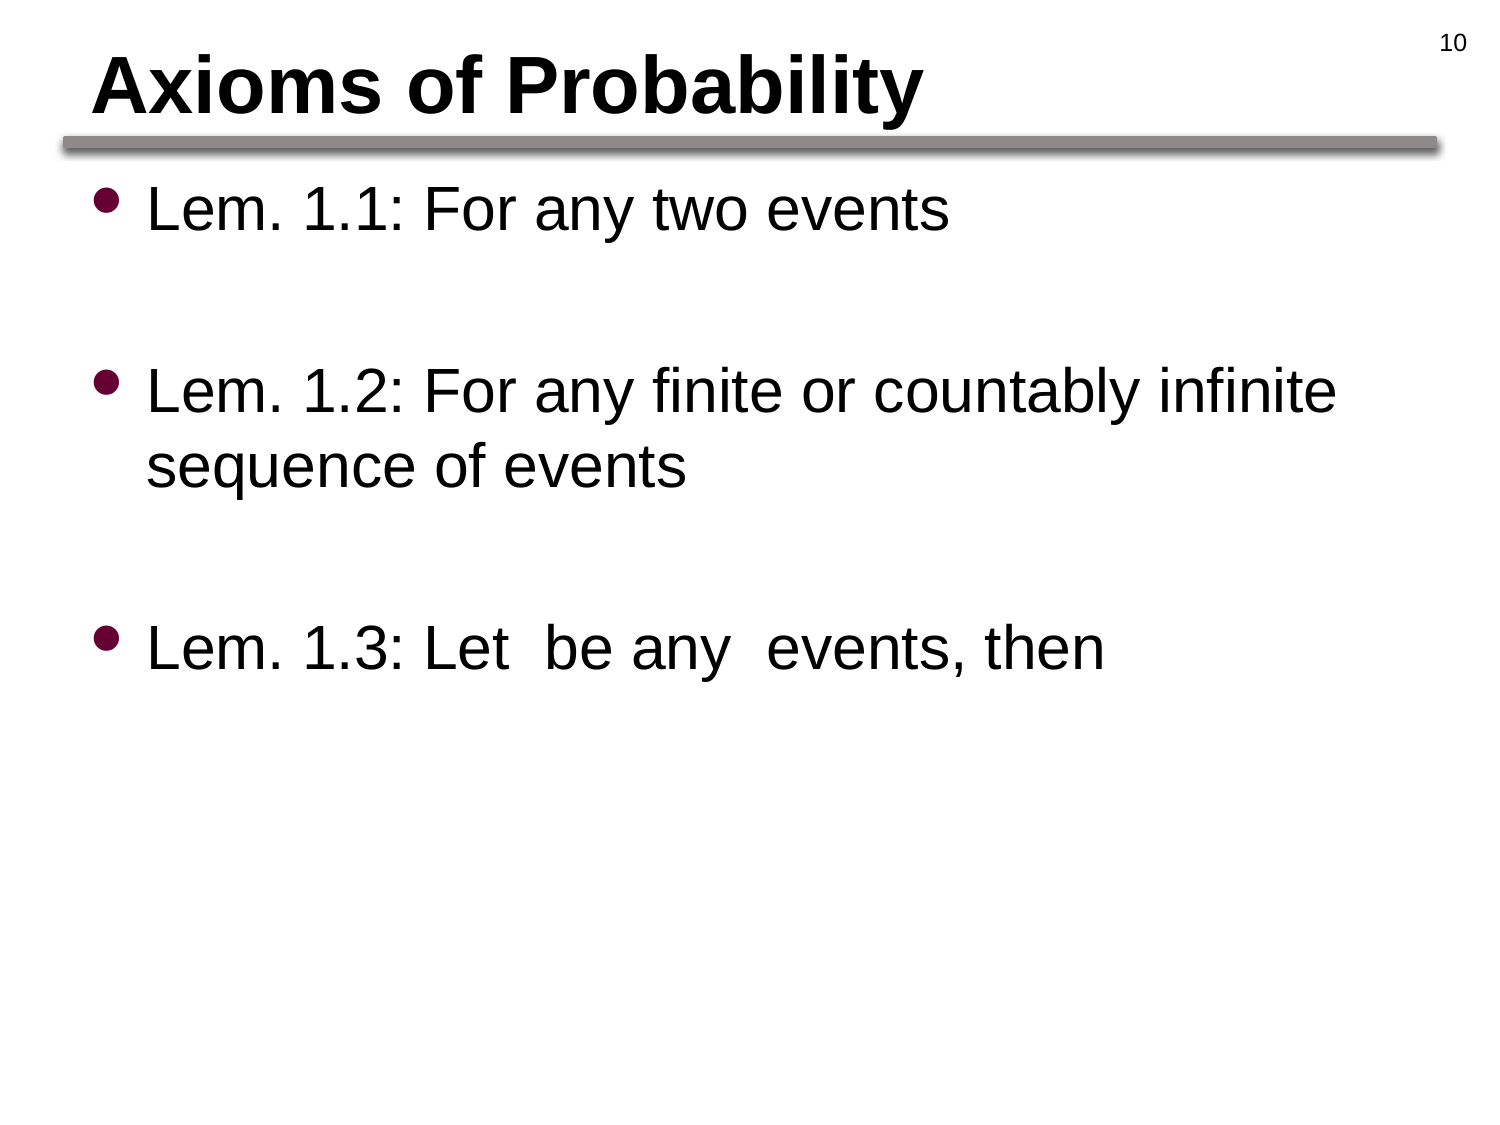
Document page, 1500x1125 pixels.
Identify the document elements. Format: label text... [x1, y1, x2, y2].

title Axioms of Probability [75, 20, 1425, 138]
slide_number 10 [1131, 18, 1483, 62]
